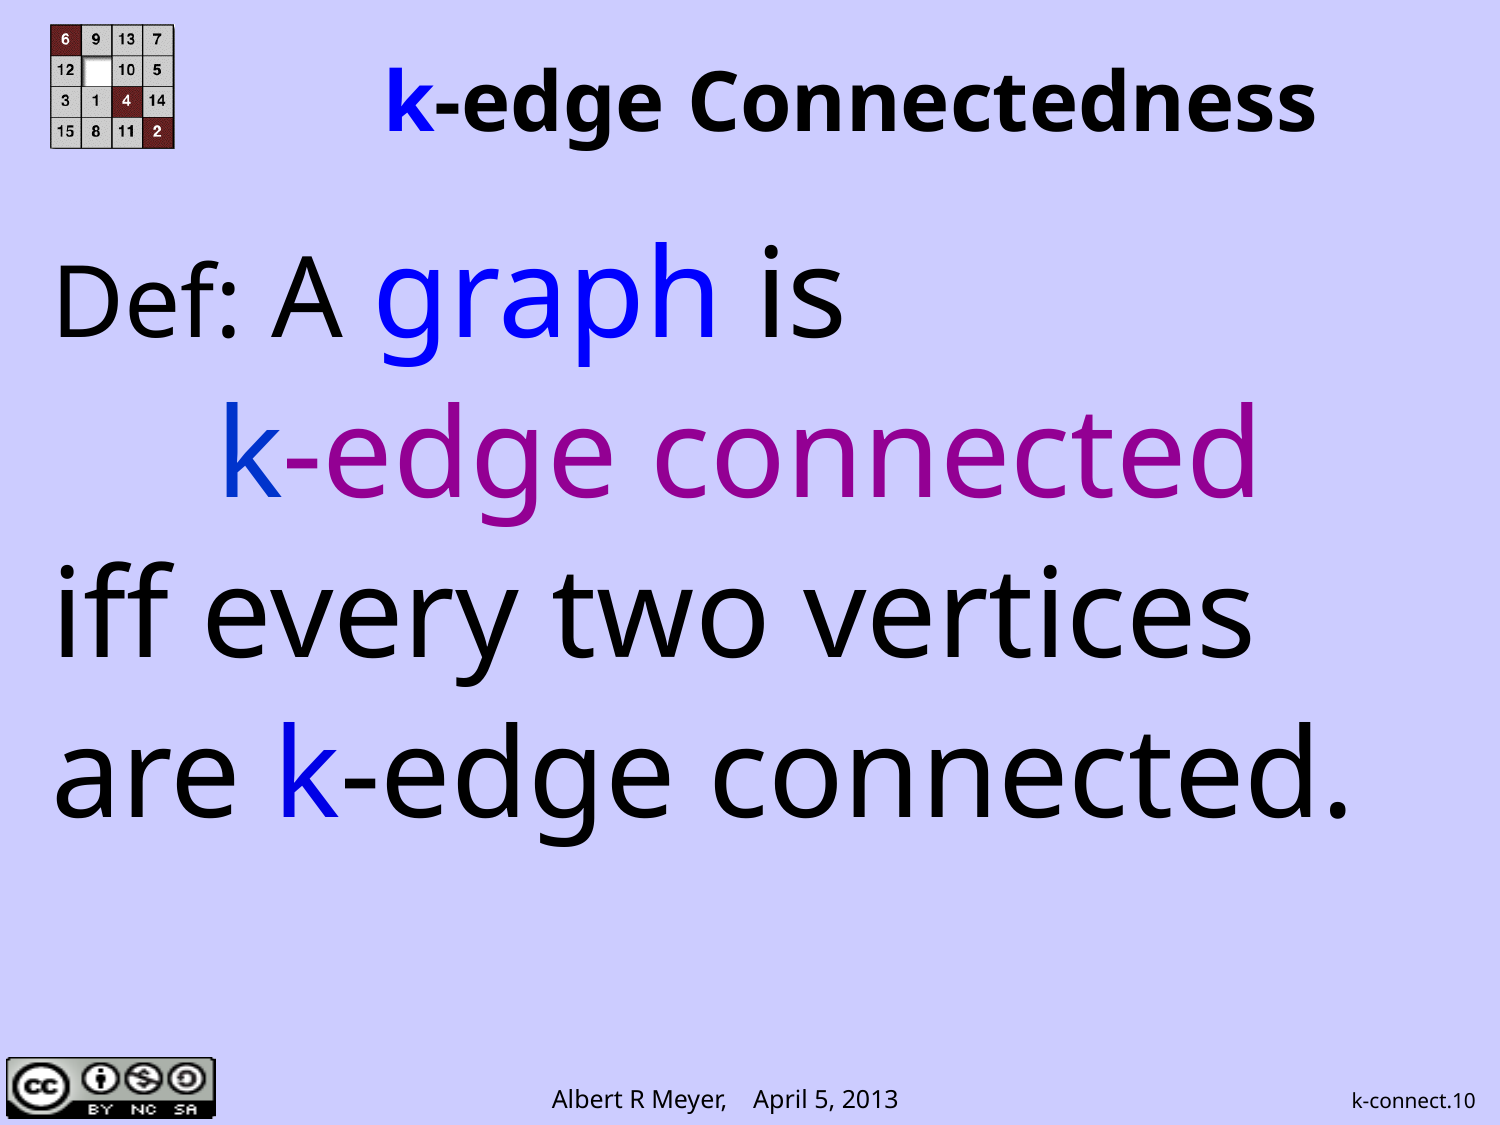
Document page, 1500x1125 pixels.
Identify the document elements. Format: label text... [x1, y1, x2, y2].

picture [6, 1057, 216, 1119]
slide_number k-connect.10 [1247, 1079, 1491, 1121]
list Def: A graph is k-edge connected iff every two vertices are k-edge connected. [36, 222, 1477, 882]
picture [50, 24, 175, 149]
title k-edge Connectedness [367, 0, 1377, 197]
